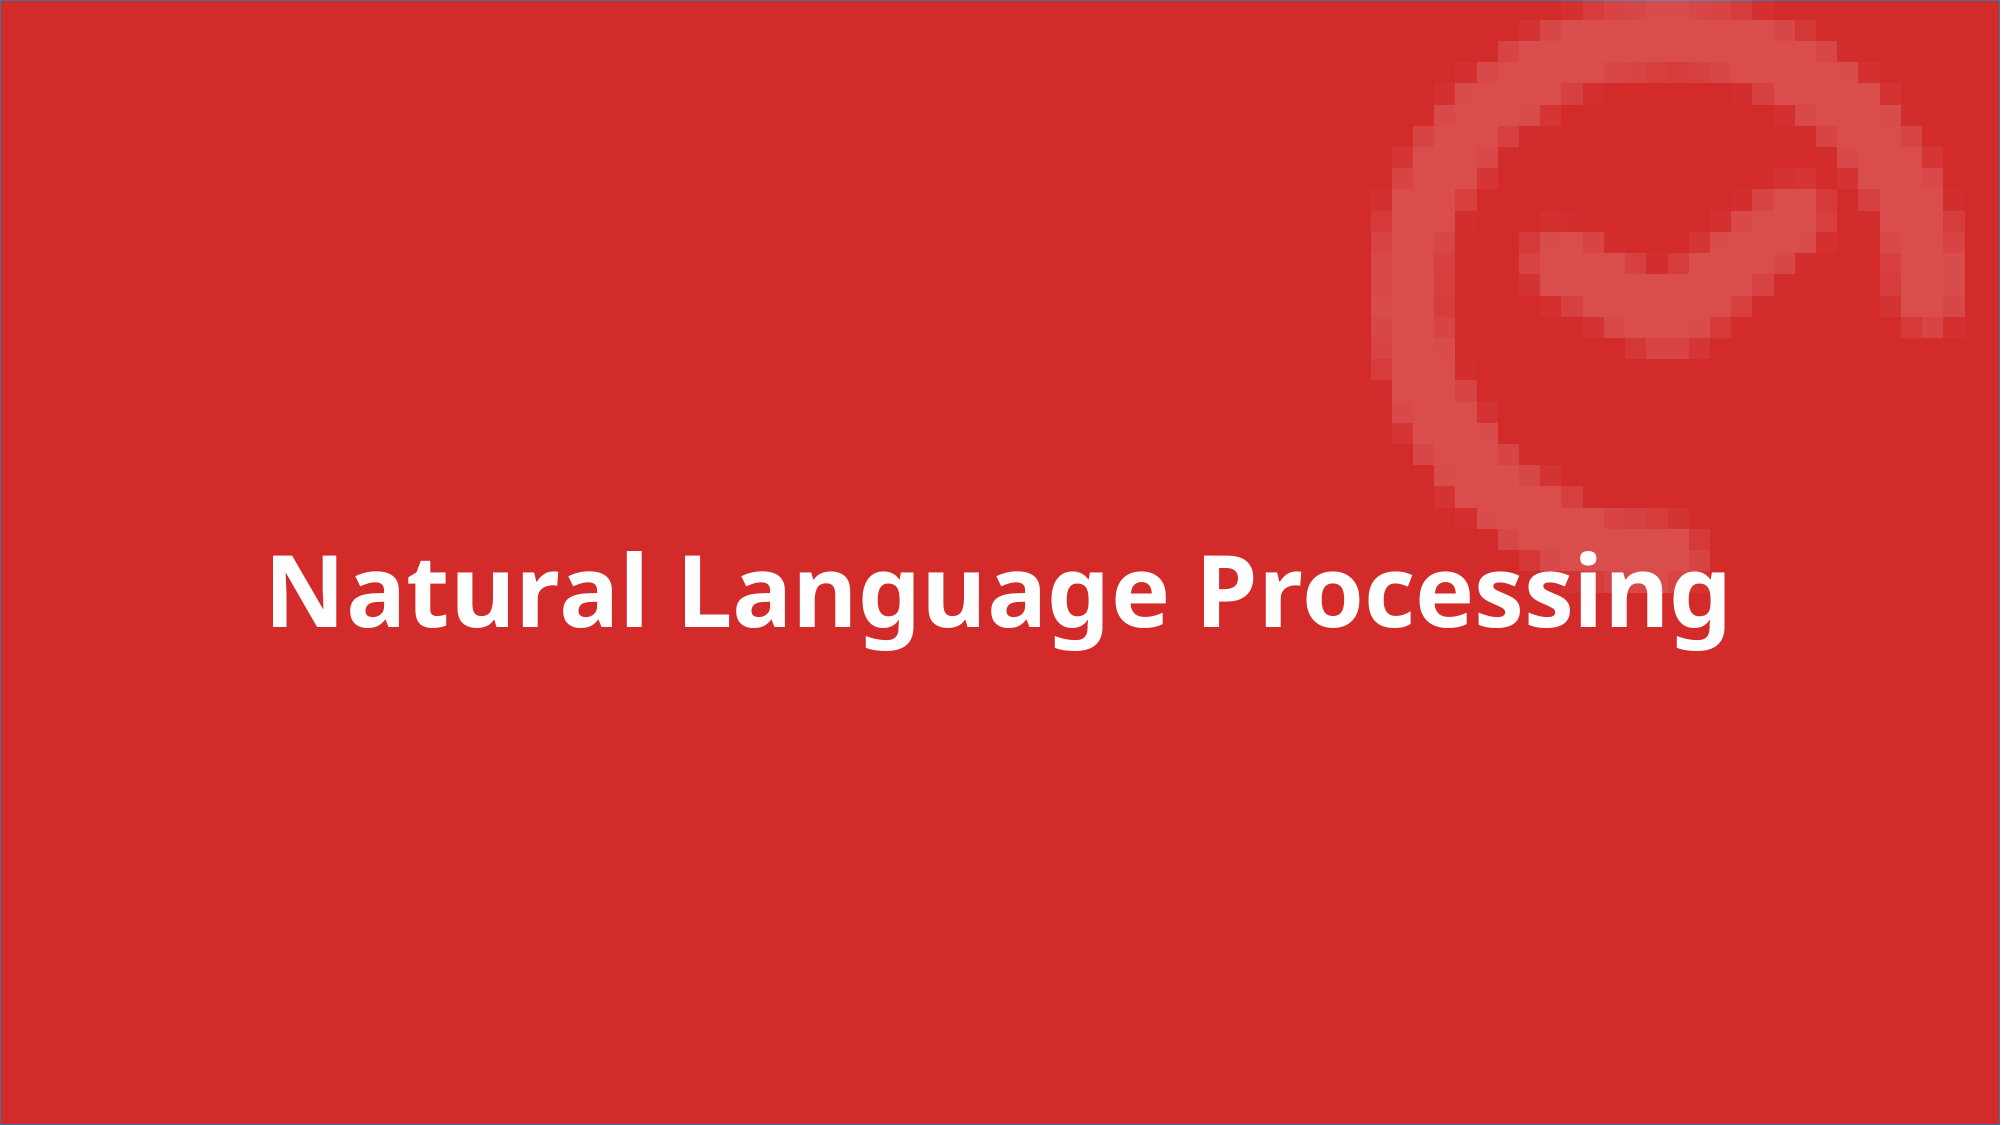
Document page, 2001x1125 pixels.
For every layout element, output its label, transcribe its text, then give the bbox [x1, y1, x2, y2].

text_box [0, 0, 2000, 1125]
title Natural Language Processing [87, 467, 1913, 657]
picture [1371, 0, 1965, 593]
